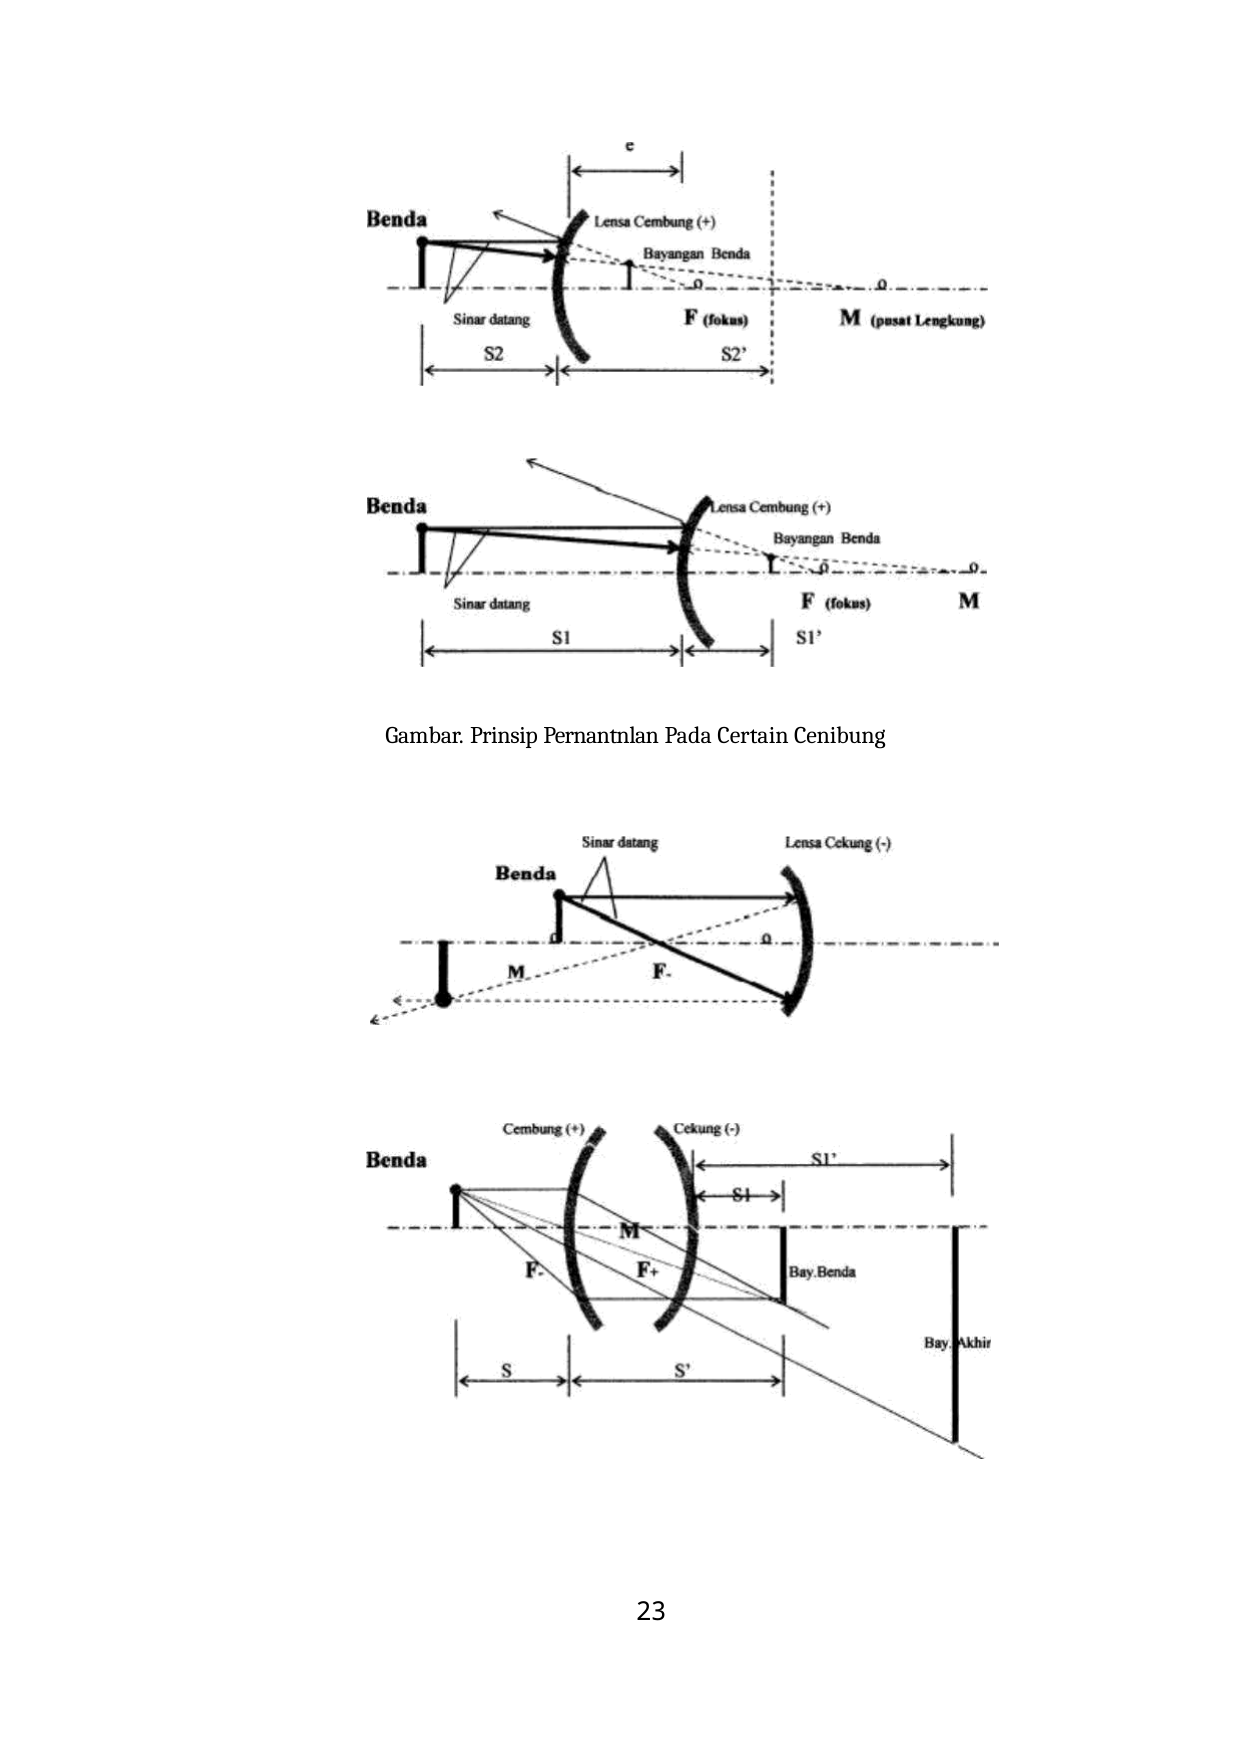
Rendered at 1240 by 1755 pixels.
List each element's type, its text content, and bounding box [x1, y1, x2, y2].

picture [367, 458, 987, 667]
picture [367, 142, 988, 386]
picture [370, 836, 999, 1025]
text_box Gambar. Prinsip Pernantnlan Pada Certain Cenibung [383, 716, 914, 748]
slide_number 23 [219, 1550, 1046, 1755]
picture [366, 1123, 991, 1459]
